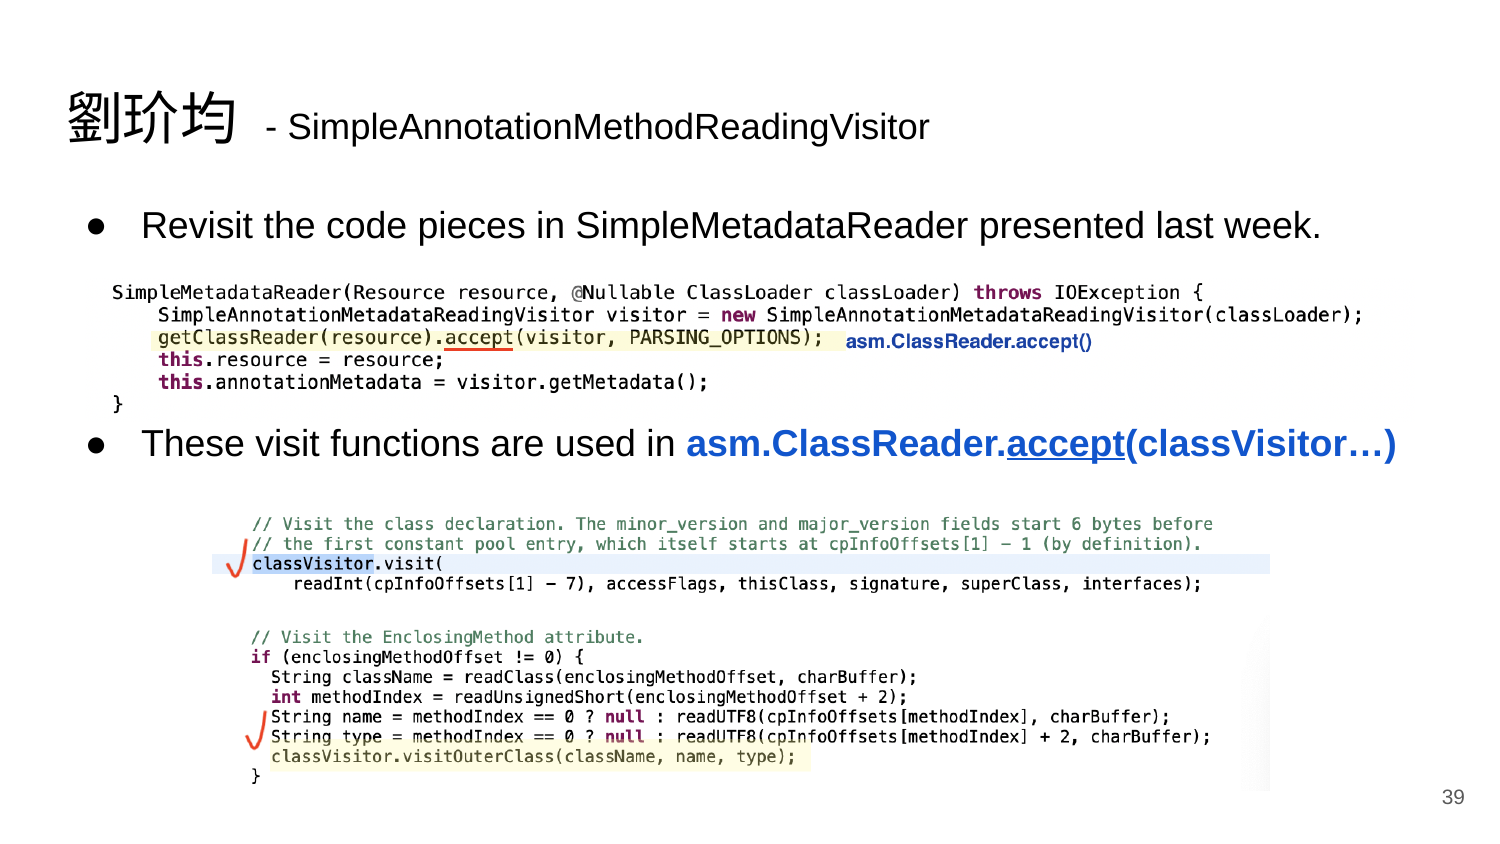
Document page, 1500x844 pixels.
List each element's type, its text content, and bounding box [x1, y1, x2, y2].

list Revisit the code pieces in SimpleMetadataReader presented last week. These visit functions are used in asm.ClassReader.accept(classVisitor…) [51, 189, 1421, 750]
picture [85, 278, 1415, 423]
picture [201, 507, 1271, 791]
title 劉玠均 - SimpleAnnotationMethodReadingVisitor [51, 72, 1449, 167]
slide_number ‹#› [1389, 764, 1480, 830]
